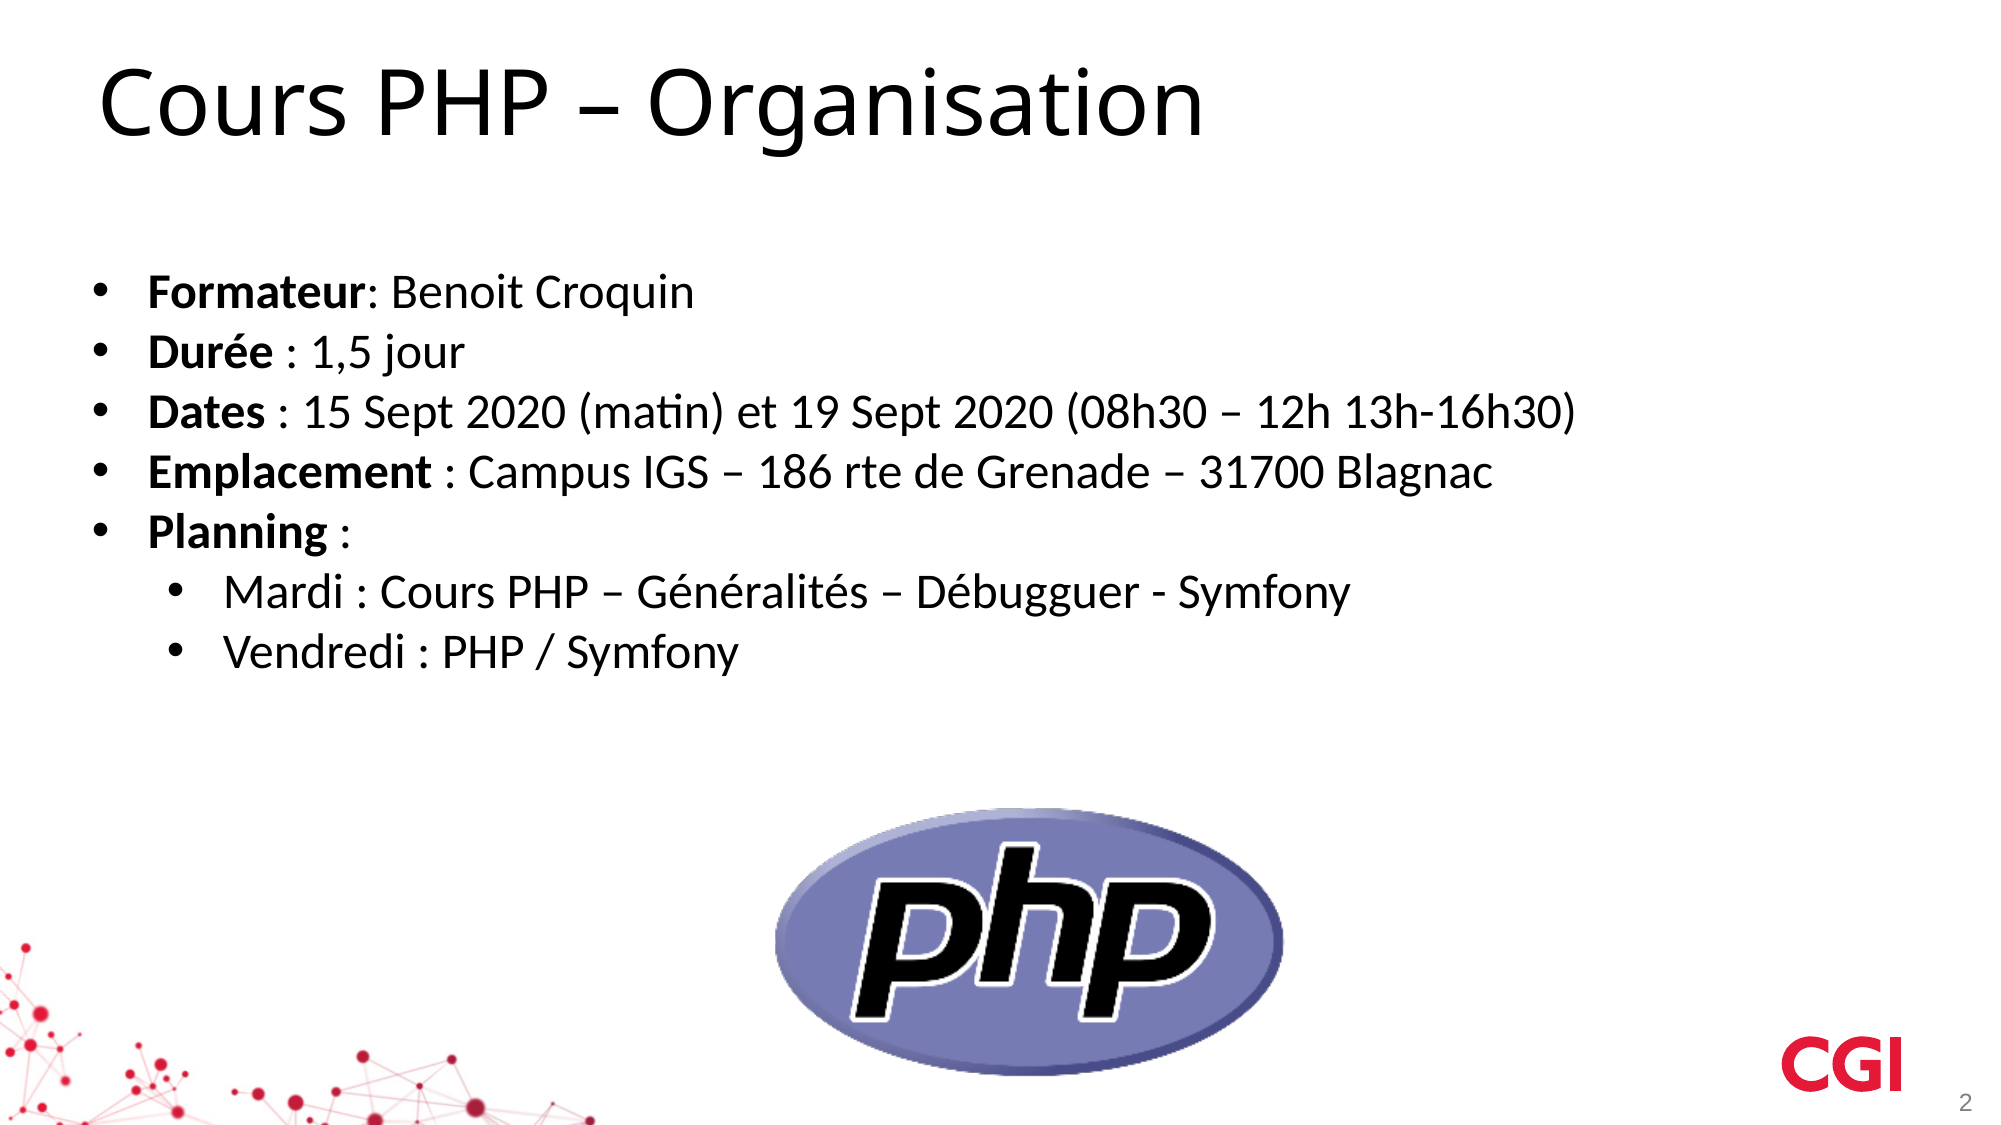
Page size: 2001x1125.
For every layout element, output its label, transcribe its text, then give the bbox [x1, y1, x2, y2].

picture [0, 801, 1498, 1125]
title Cours PHP – Organisation [97, 30, 1900, 182]
text_box Formateur: Benoit Croquin Durée : 1,5 jour Dates : 15 Sept 2020 (matin) et 19 Sept 2020 (08h30 – 12h 13h-16h30) Emplacement : Campus IGS – 186 rte de Grenade – 31700 Blagnac Planning : Mardi : Cours PHP – Généralités – Débugguer - Symfony Vendredi : PHP / Symfony [77, 251, 1867, 737]
